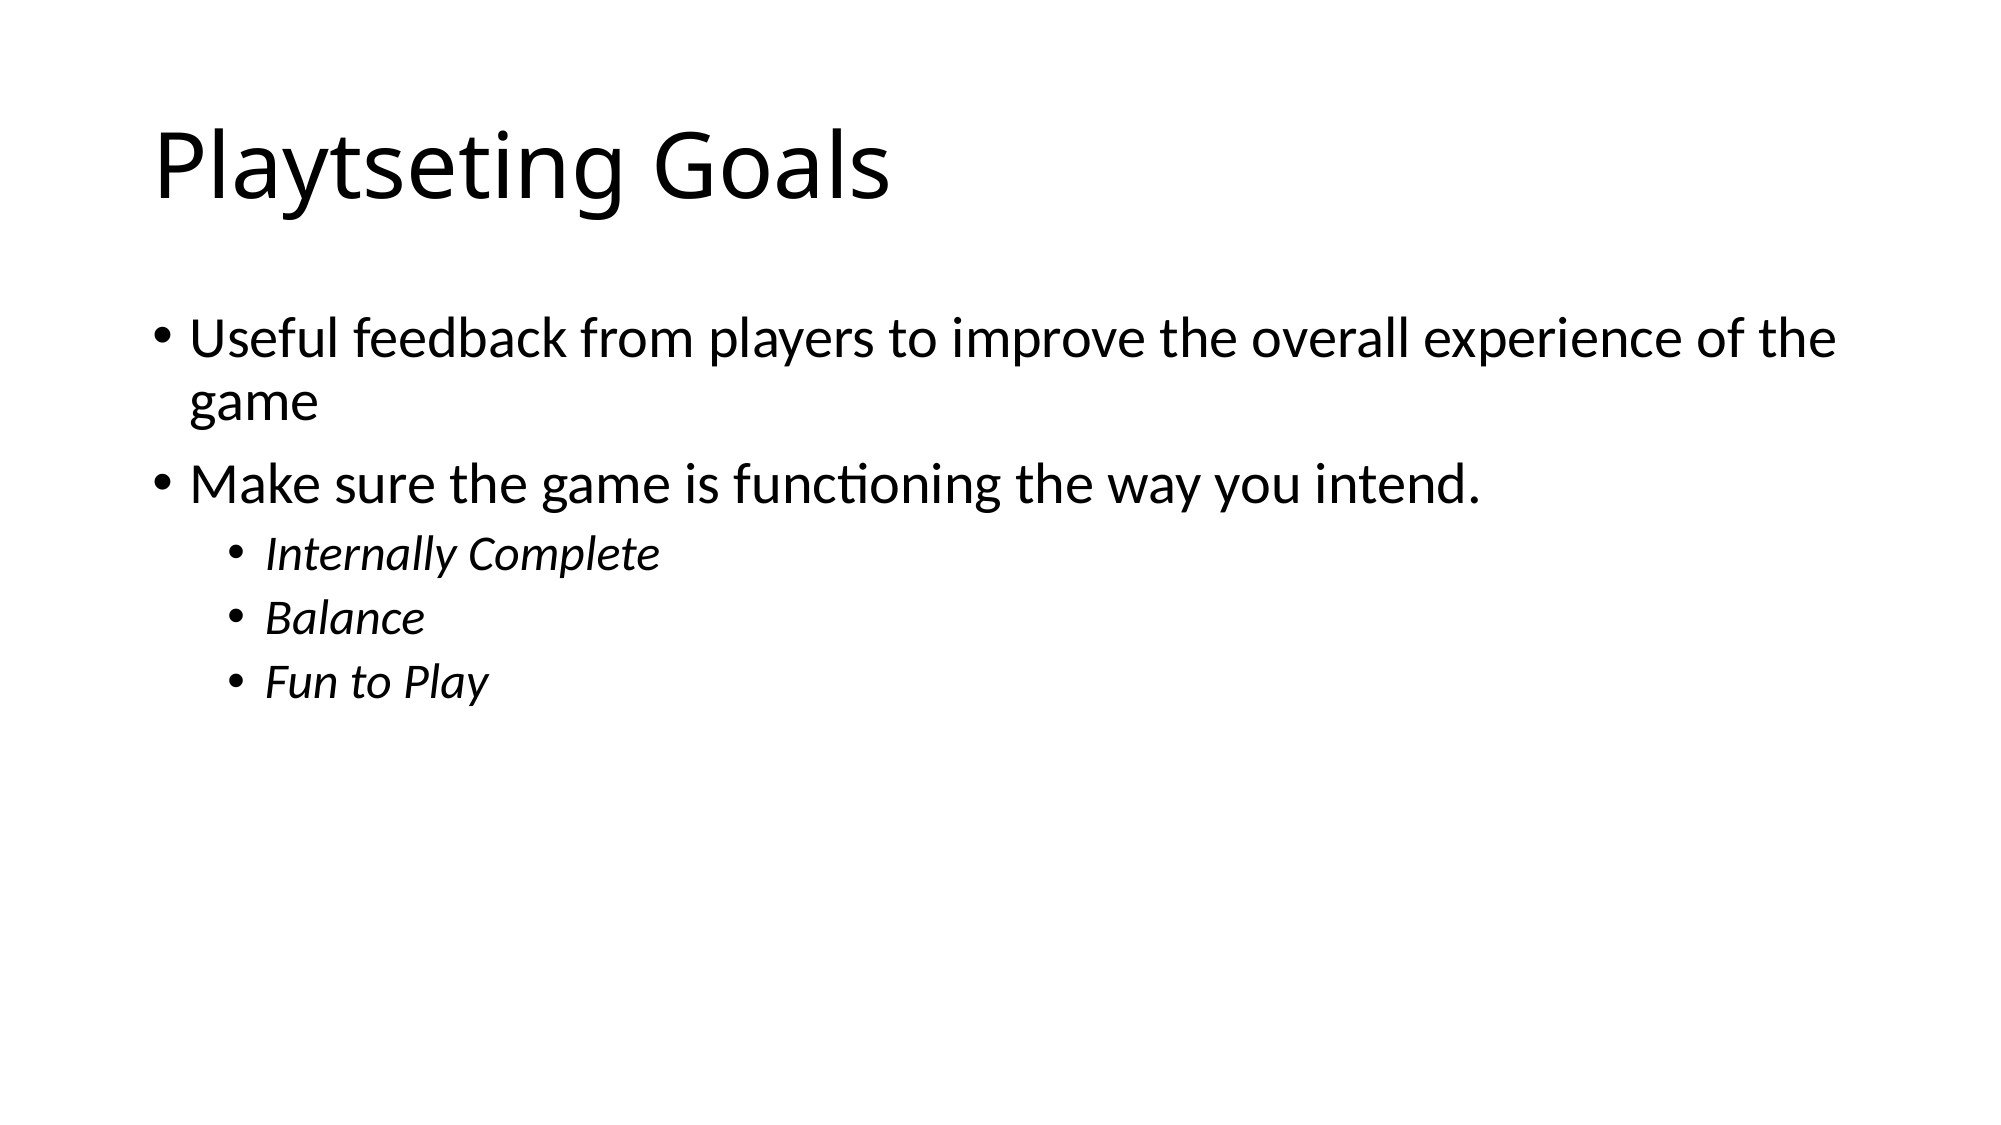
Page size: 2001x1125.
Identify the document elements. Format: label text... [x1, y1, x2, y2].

title Playtseting Goals [137, 59, 1863, 278]
list Useful feedback from players to improve the overall experience of the game Make sure the game is functioning the way you intend. Internally Complete Balance Fun to Play [137, 299, 1863, 1014]
